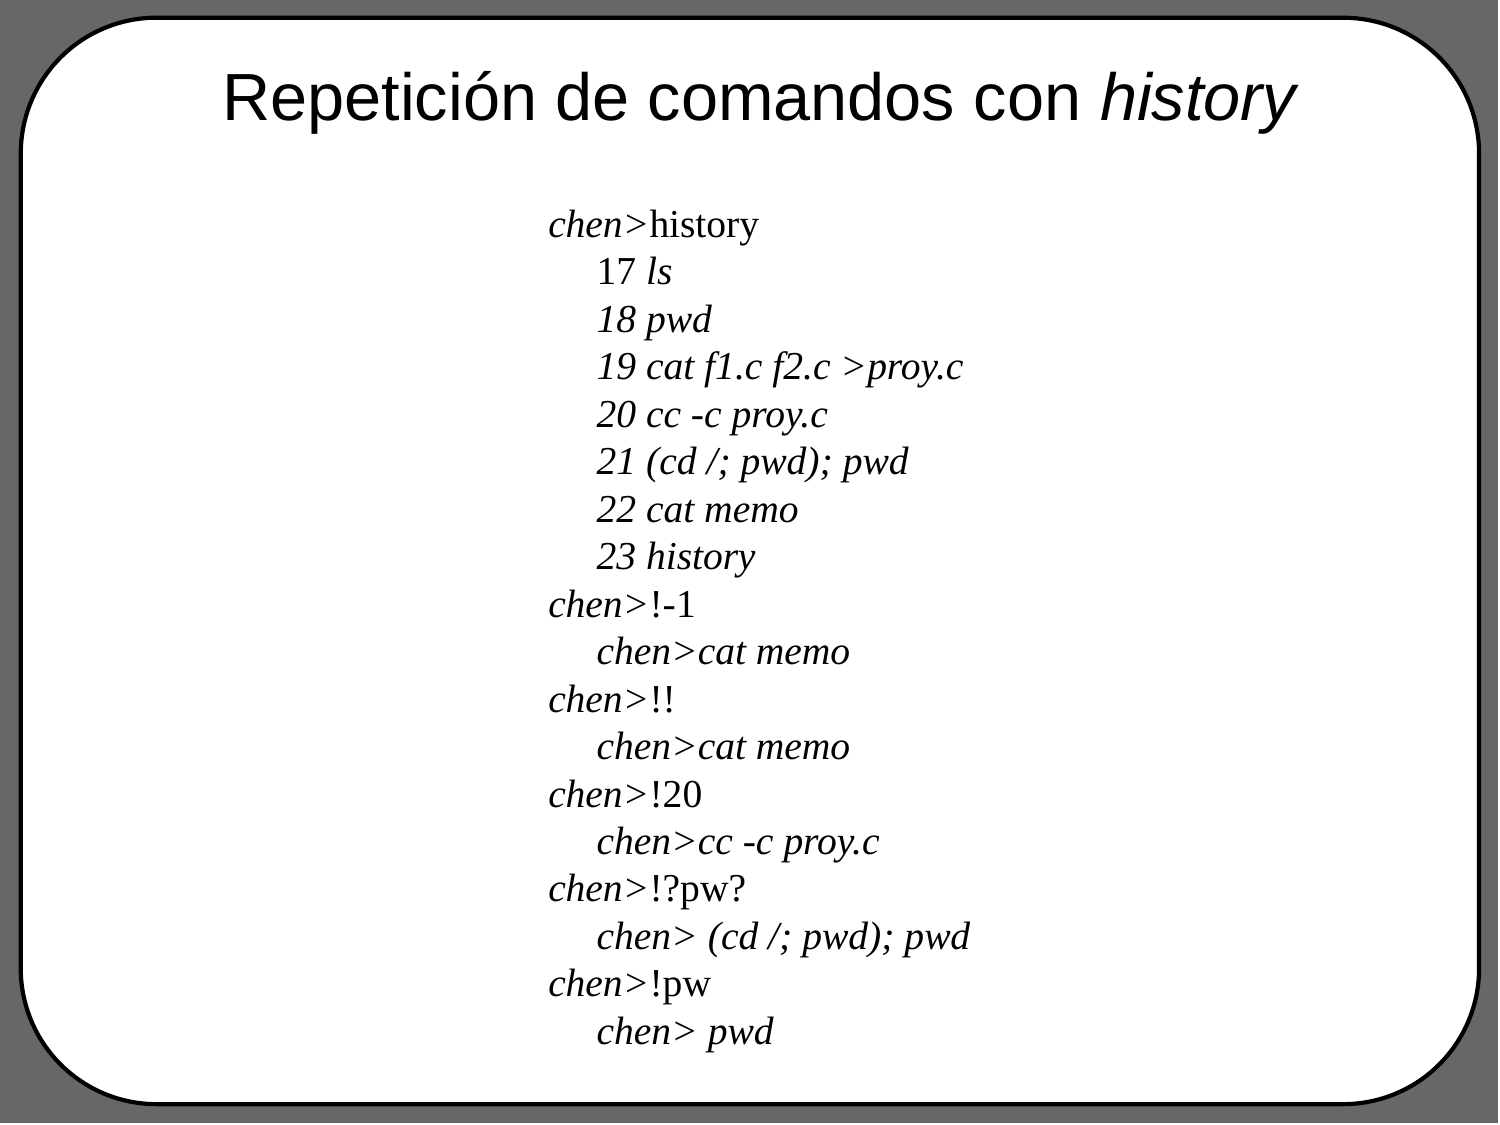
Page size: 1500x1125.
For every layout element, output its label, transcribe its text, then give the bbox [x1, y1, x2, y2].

title Repetición de comandos con history [121, 0, 1398, 158]
list chen>history 17 ls 18 pwd 19 cat f1.c f2.c >proy.c 20 cc -c proy.c 21 (cd /; pwd); pwd 22 cat memo 23 history chen>!-1 chen>cat memo chen>!! chen>cat memo chen>!20 chen>cc -c proy.c chen>!?pw? chen> (cd /; pwd); pwd chen>!pw chen> pwd [89, 158, 1430, 1092]
